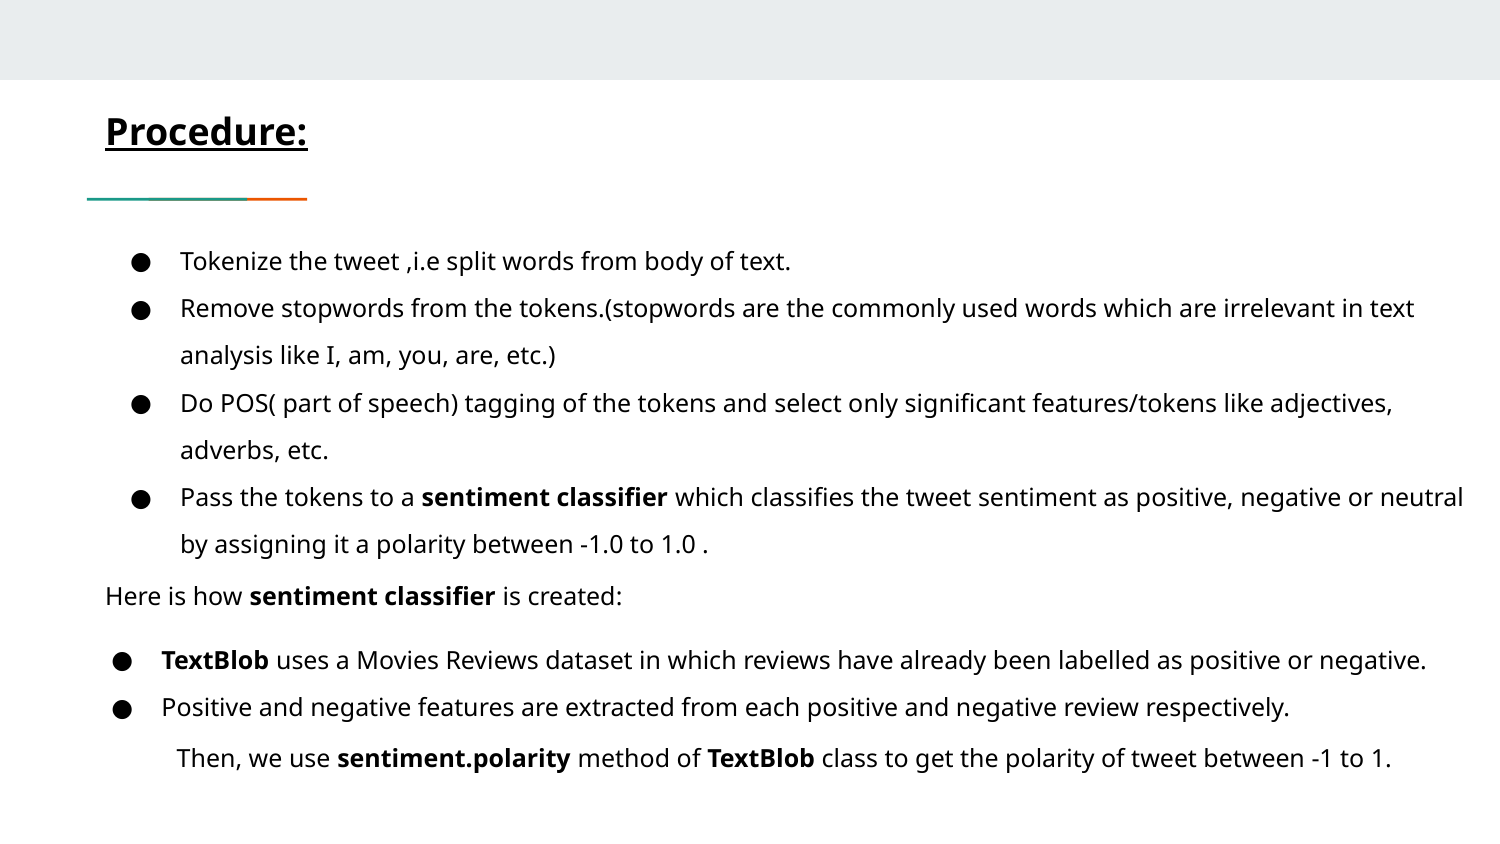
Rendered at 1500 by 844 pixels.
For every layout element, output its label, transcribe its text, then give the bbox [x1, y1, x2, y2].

list Procedure: Tokenize the tweet ,i.e split words from body of text. Remove stopwords from the tokens.(stopwords are the commonly used words which are irrelevant in text analysis like I, am, you, are, etc.) Do POS( part of speech) tagging of the tokens and select only significant features/tokens like adjectives, adverbs, etc. Pass the tokens to a sentiment classifier which classifies the tweet sentiment as positive, negative or neutral by assigning it a polarity between -1.0 to 1.0 . Here is how sentiment classifier is created: TextBlob uses a Movies Reviews dataset in which reviews have already been labelled as positive or negative. Positive and negative features are extracted from each positive and negative review respectively. Then, we use sentiment.polarity method of TextBlob class to get the polarity of tweet between -1 to 1. [15, 66, 1485, 792]
